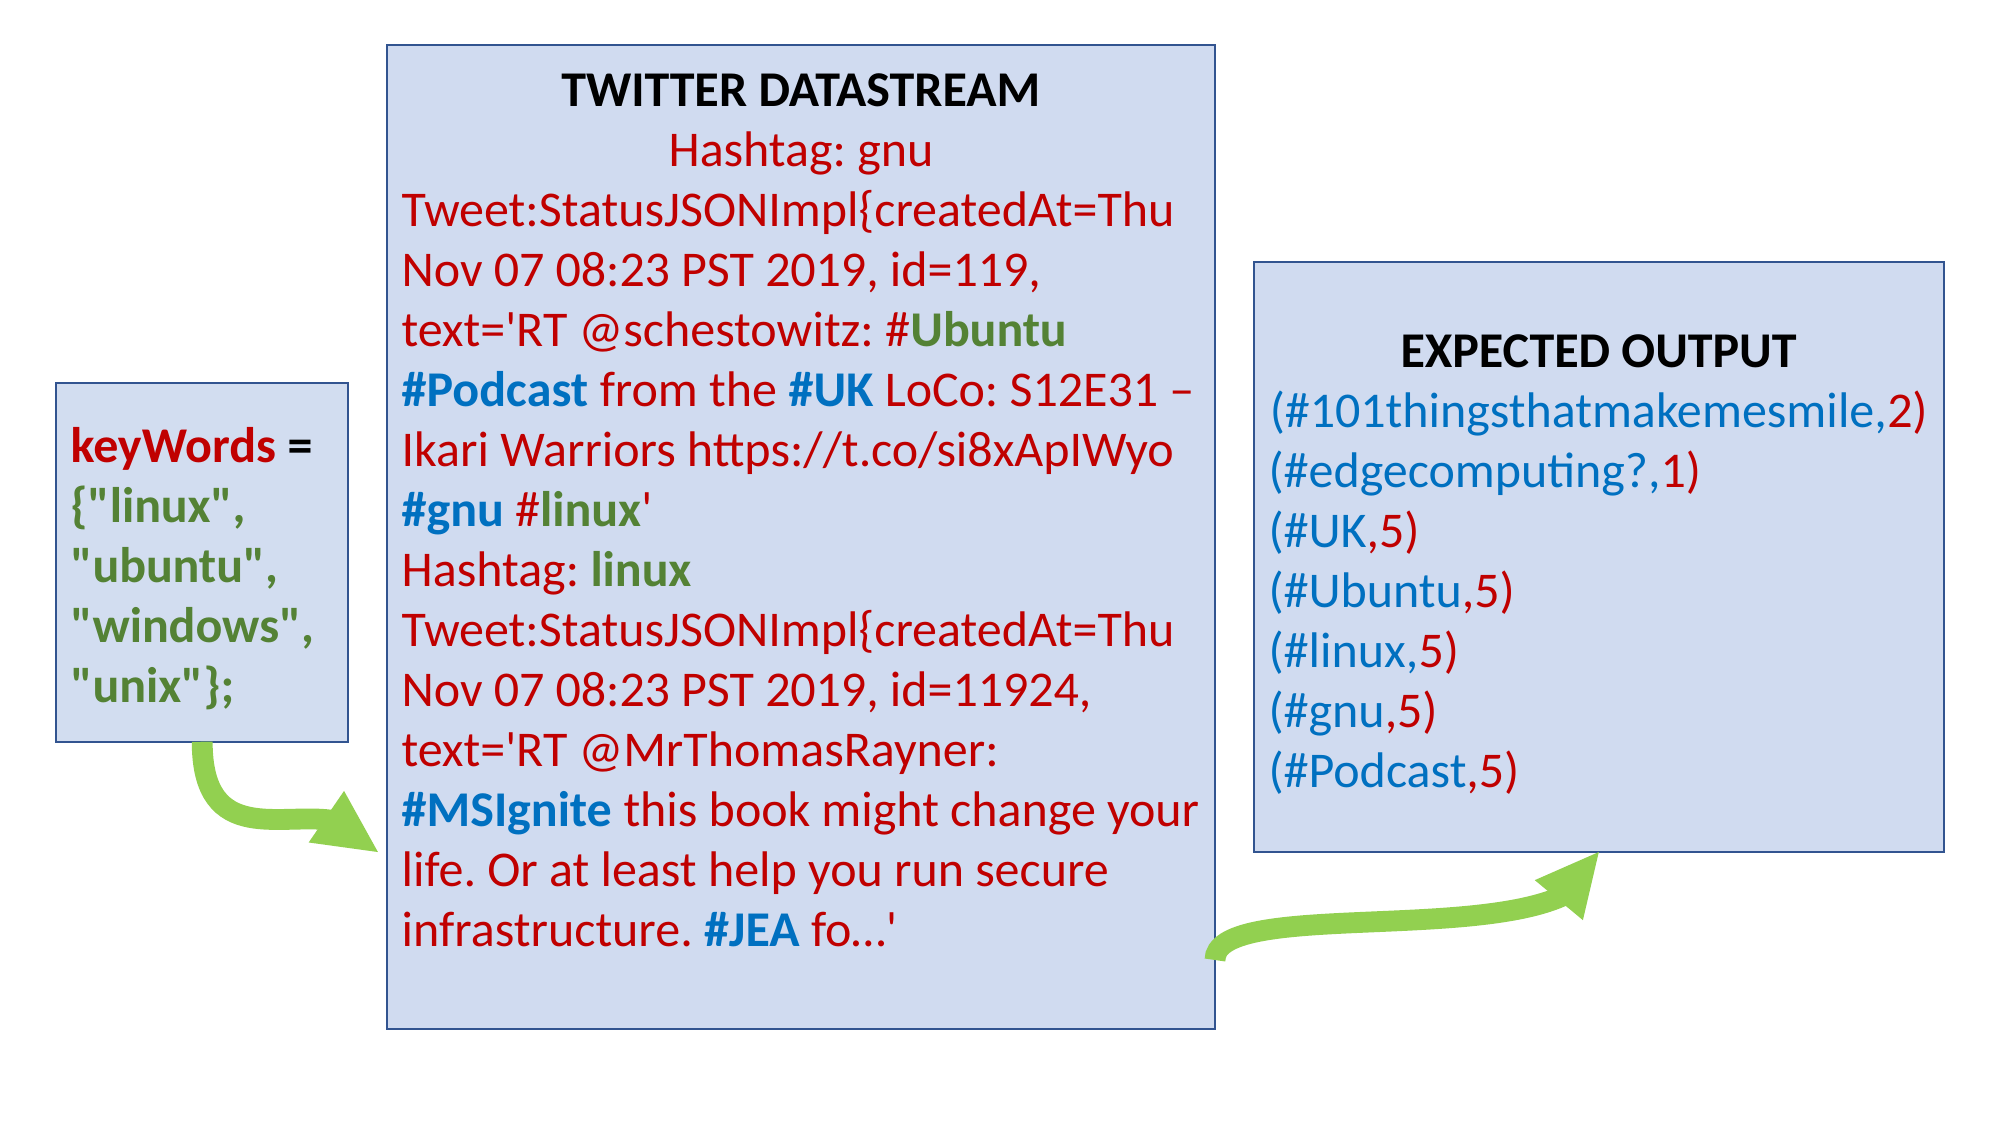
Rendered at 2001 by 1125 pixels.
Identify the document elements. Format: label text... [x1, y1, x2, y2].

text_box keyWords = {"linux", "ubuntu", "windows", "unix"}; [55, 382, 349, 743]
text_box EXPECTED OUTPUT (#101thingsthatmakemesmile,2) (#edgecomputing?,1) (#UK,5) (#Ubuntu,5) (#linux,5) (#gnu,5) (#Podcast,5) [1253, 261, 1945, 853]
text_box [1214, 852, 1599, 960]
text_box TWITTER DATASTREAM Hashtag: gnu Tweet:StatusJSONImpl{createdAt=Thu Nov 07 08:23 PST 2019, id=119, text='RT @schestowitz: #Ubuntu #Podcast from the #UK LoCo: S12E31 – Ikari Warriors https://t.co/si8xApIWyo #gnu #linux' Hashtag: linux Tweet:StatusJSONImpl{createdAt=Thu Nov 07 08:23 PST 2019, id=11924, text='RT @MrThomasRayner: #MSIgnite this book might change your life. Or at least help you run secure infrastructure. #JEA fo…' [386, 44, 1216, 1030]
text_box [234, 709, 346, 885]
